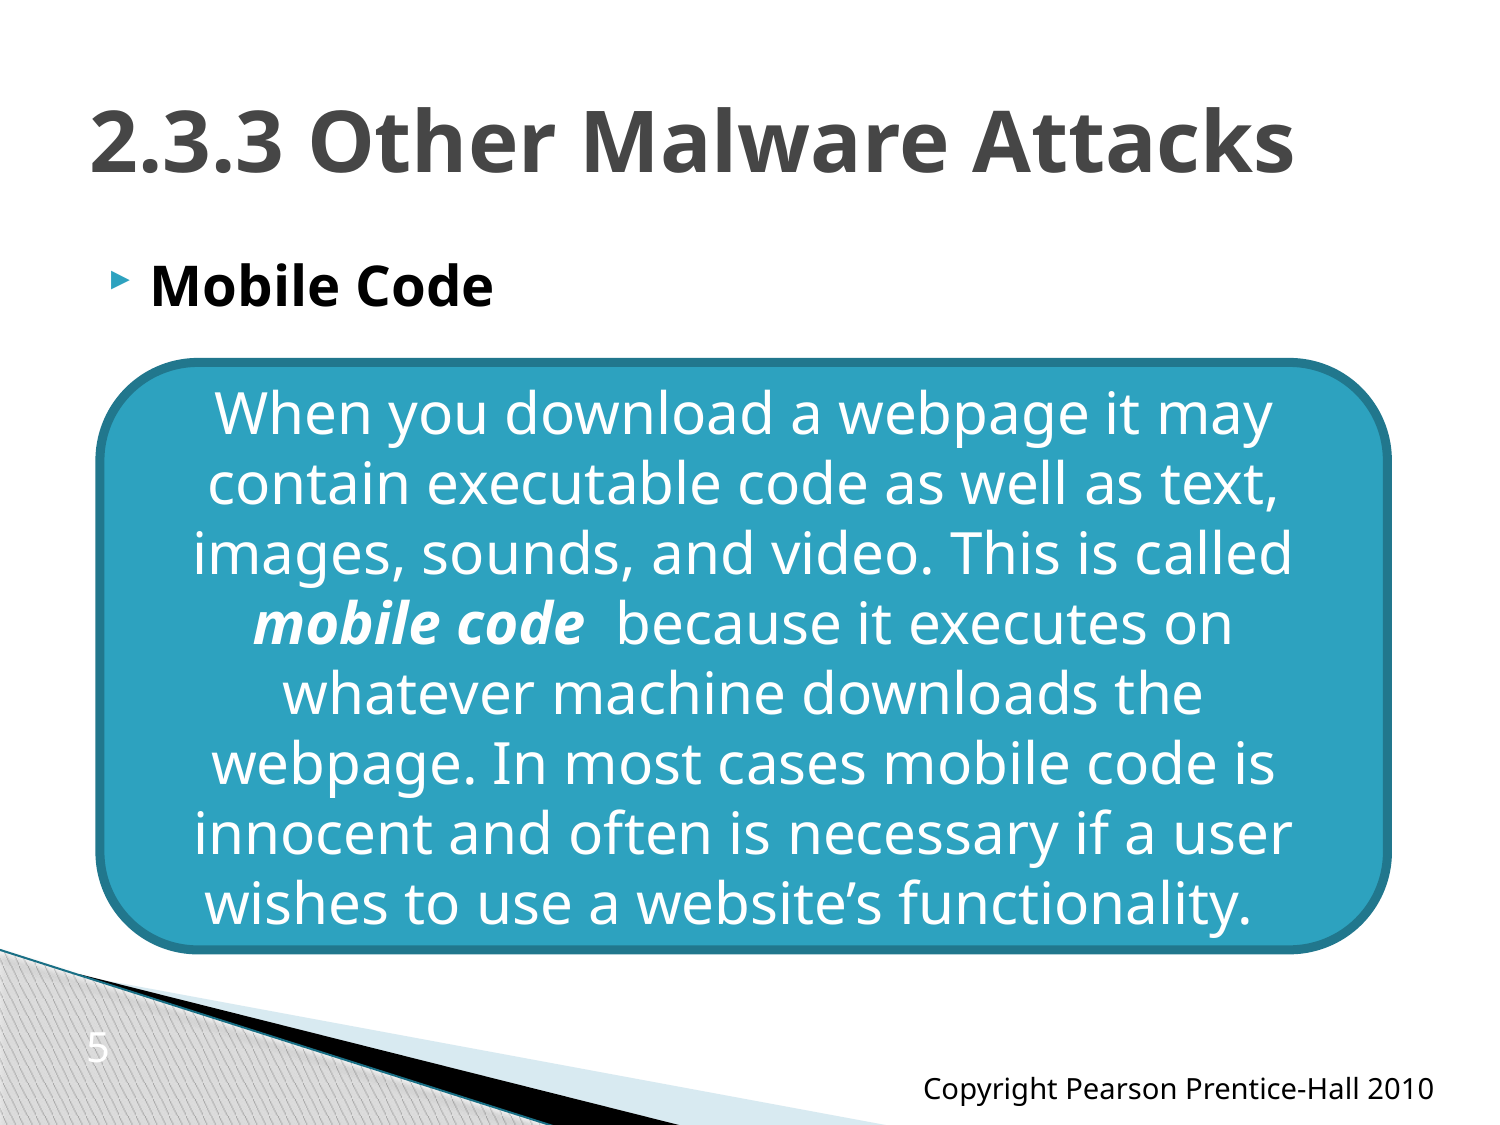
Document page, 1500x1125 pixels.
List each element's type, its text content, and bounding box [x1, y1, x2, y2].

list Mobile Code [74, 242, 1426, 986]
footer Copyright Pearson Prentice-Hall 2010 [737, 1052, 1450, 1113]
text_box When you download a webpage it may contain executable code as well as text, images, sounds, and video. This is called mobile code because it executes on whatever machine downloads the webpage. In most cases mobile code is innocent and often is necessary if a user wishes to use a website’s functionality. [95, 357, 1392, 955]
title 2.3.3 Other Malware Attacks [75, 45, 1425, 233]
slide_number 5 [0, 1025, 125, 1085]
